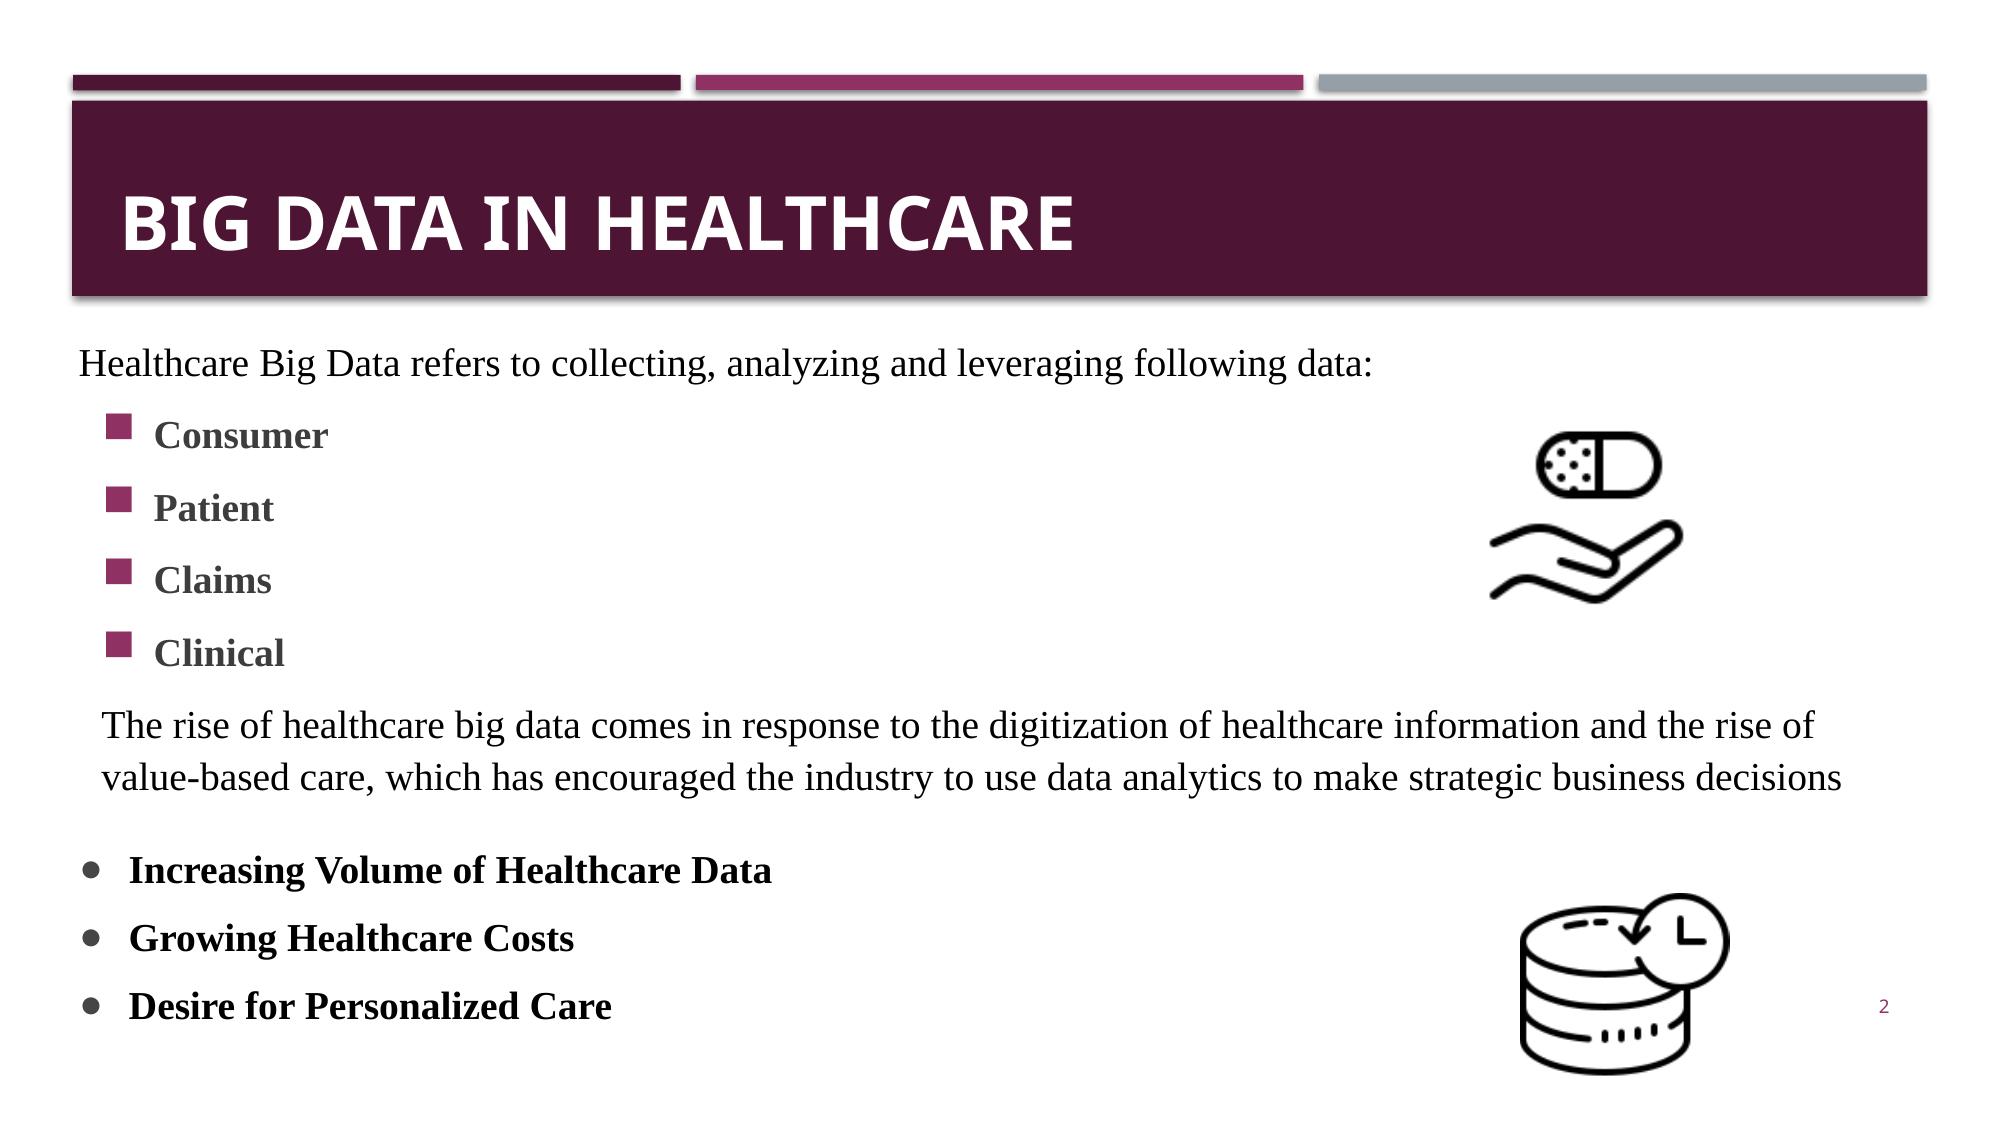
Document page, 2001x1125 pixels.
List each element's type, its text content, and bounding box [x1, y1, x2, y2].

picture [1520, 892, 1730, 1103]
list Healthcare Big Data refers to collecting, analyzing and leveraging following data: Consumer Patient Claims Clinical The rise of healthcare big data comes in response to the digitization of healthcare information and the rise of value-based care, which has encouraged the industry to use data analytics to make strategic business decisions Increasing Volume of Healthcare Data Growing Healthcare Costs Desire for Personalized Care [63, 234, 1938, 1125]
picture [1482, 411, 1692, 621]
title Big Data in healthcare [104, 138, 1730, 234]
slide_number 2 [1737, 977, 1905, 1037]
